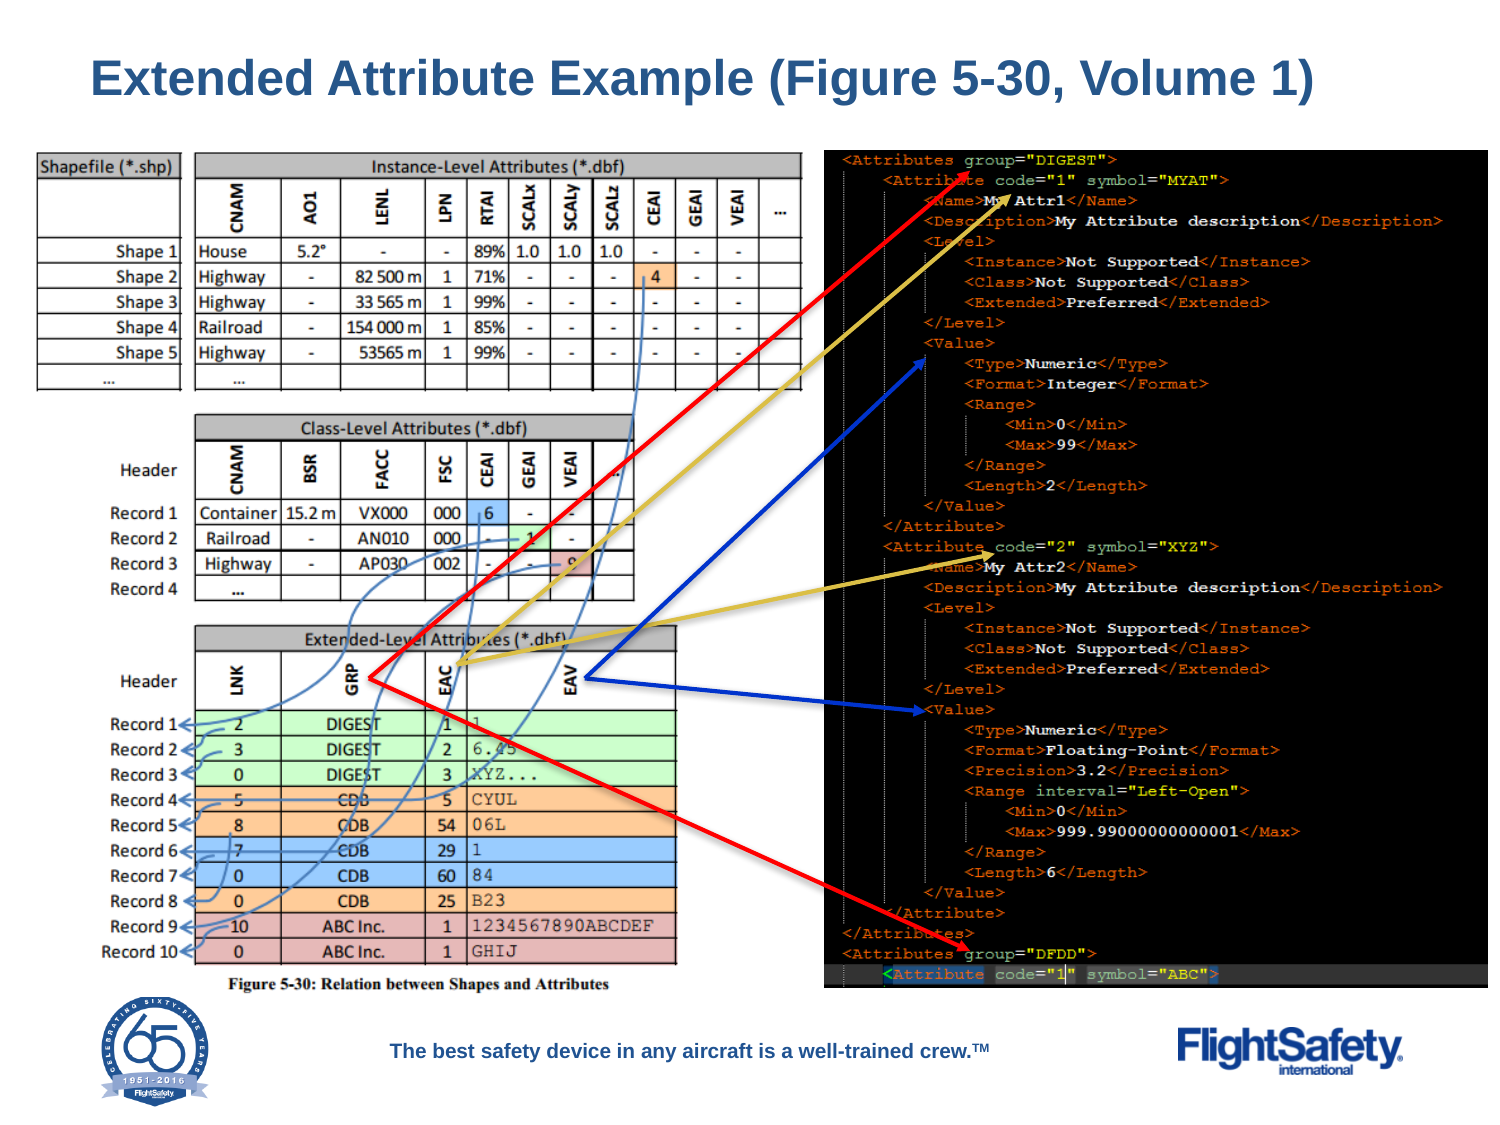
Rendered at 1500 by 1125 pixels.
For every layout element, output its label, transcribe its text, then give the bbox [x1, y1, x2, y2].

picture [1178, 1027, 1403, 1075]
picture [33, 150, 804, 1107]
title Extended Attribute Example (Figure 5-30, Volume 1) [75, 37, 1425, 151]
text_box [368, 678, 971, 952]
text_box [974, 553, 996, 665]
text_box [368, 170, 971, 678]
picture [824, 150, 1488, 988]
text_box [974, 193, 1012, 665]
